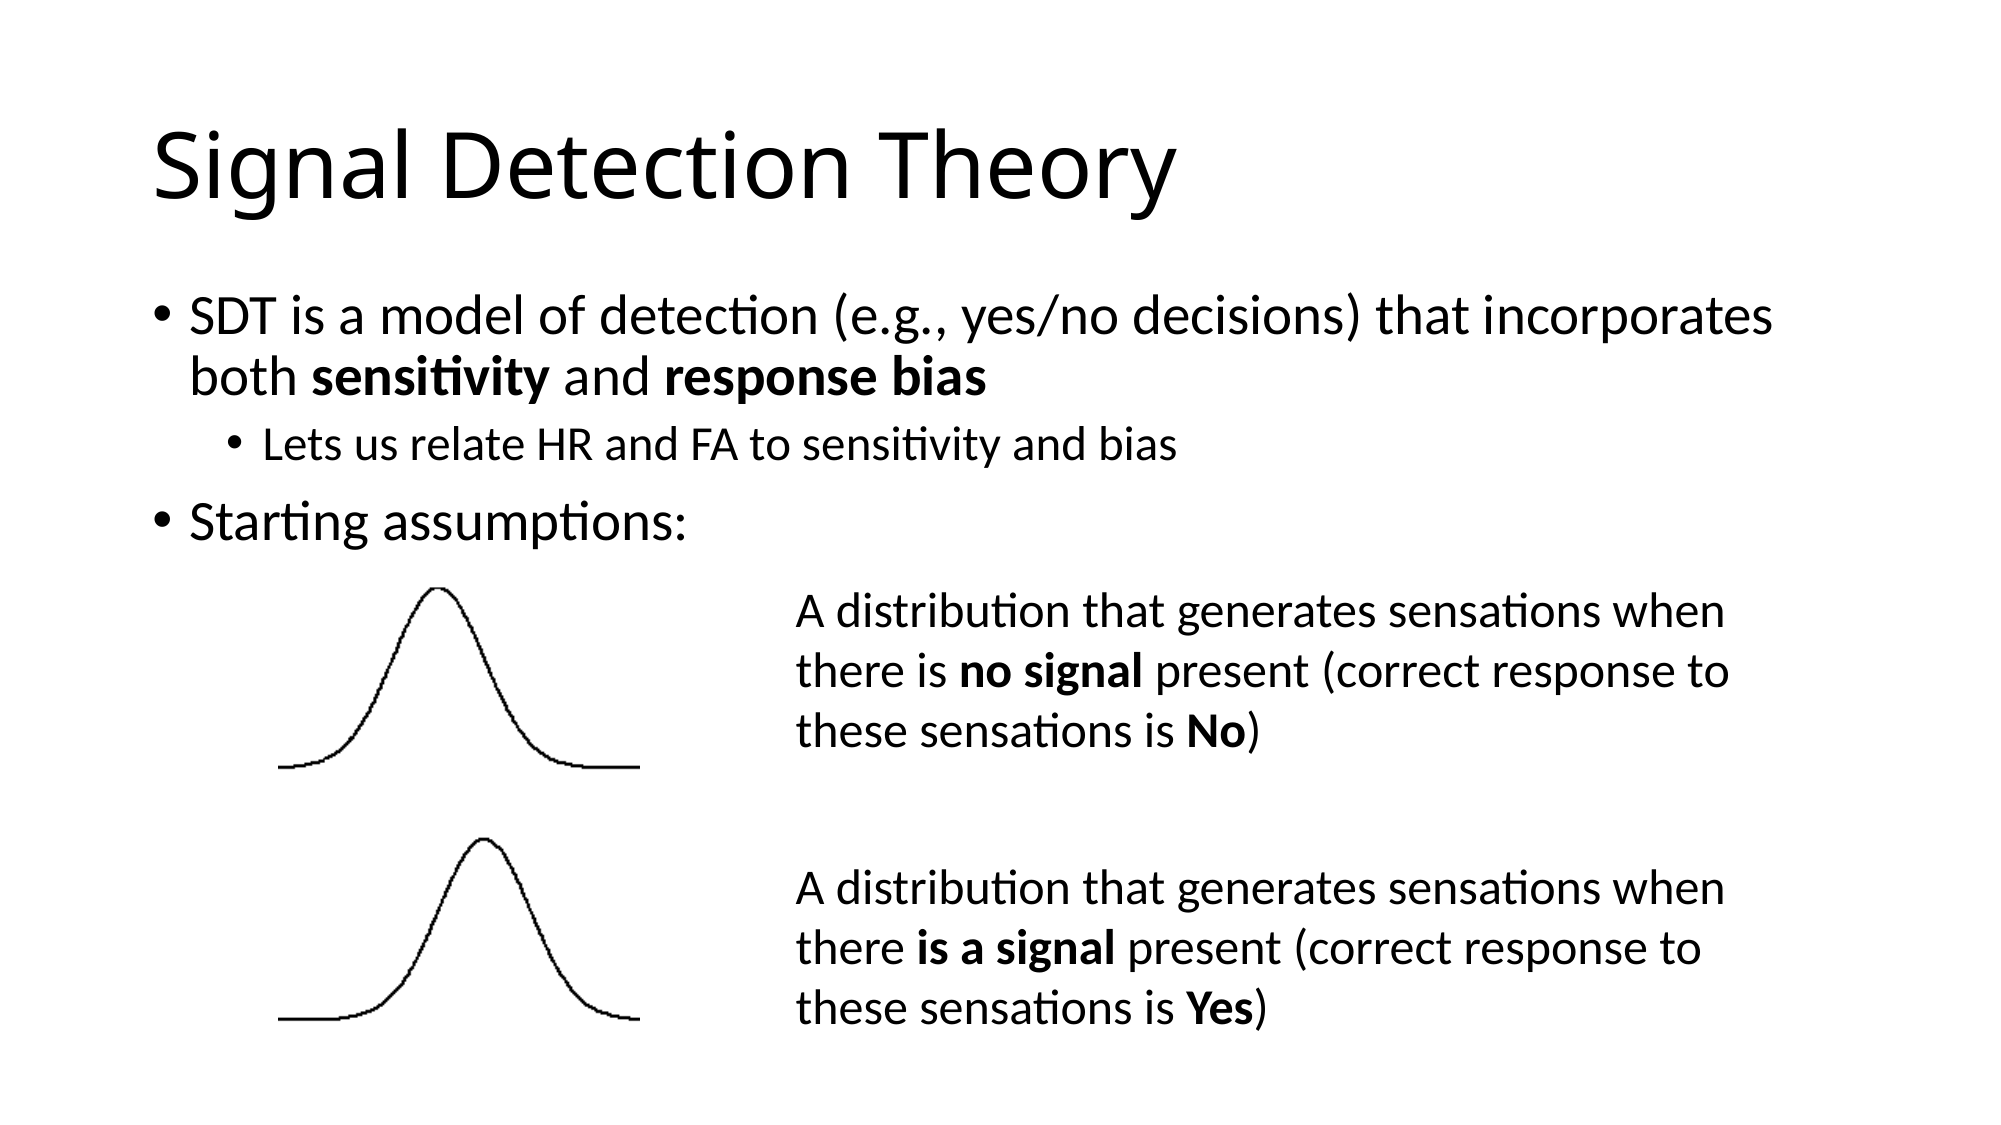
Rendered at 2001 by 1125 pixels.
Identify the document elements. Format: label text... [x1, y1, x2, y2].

title Signal Detection Theory [137, 59, 1863, 277]
text_box A distribution that generates sensations when there is a signal present (correct response to these sensations is Yes) [780, 847, 1818, 1042]
text_box A distribution that generates sensations when there is no signal present (correct response to these sensations is No) [780, 569, 1818, 765]
picture [278, 546, 640, 1079]
list SDT is a model of detection (e.g., yes/no decisions) that incorporates both sensitivity and response bias Lets us relate HR and FA to sensitivity and bias Starting assumptions: [137, 277, 1863, 563]
